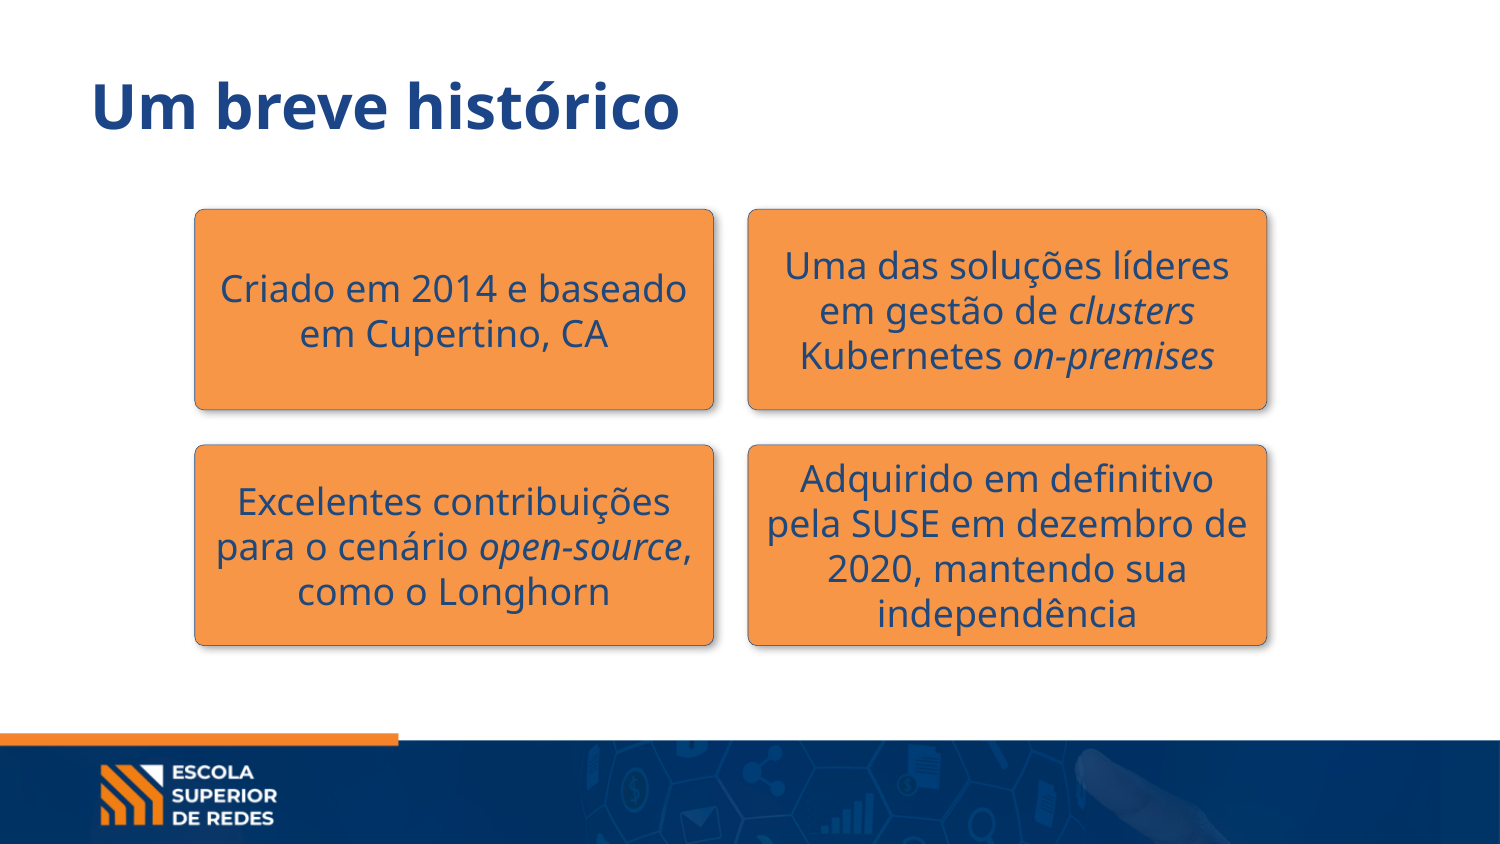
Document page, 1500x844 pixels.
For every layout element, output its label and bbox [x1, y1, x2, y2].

list [0, 1, 1500, 844]
